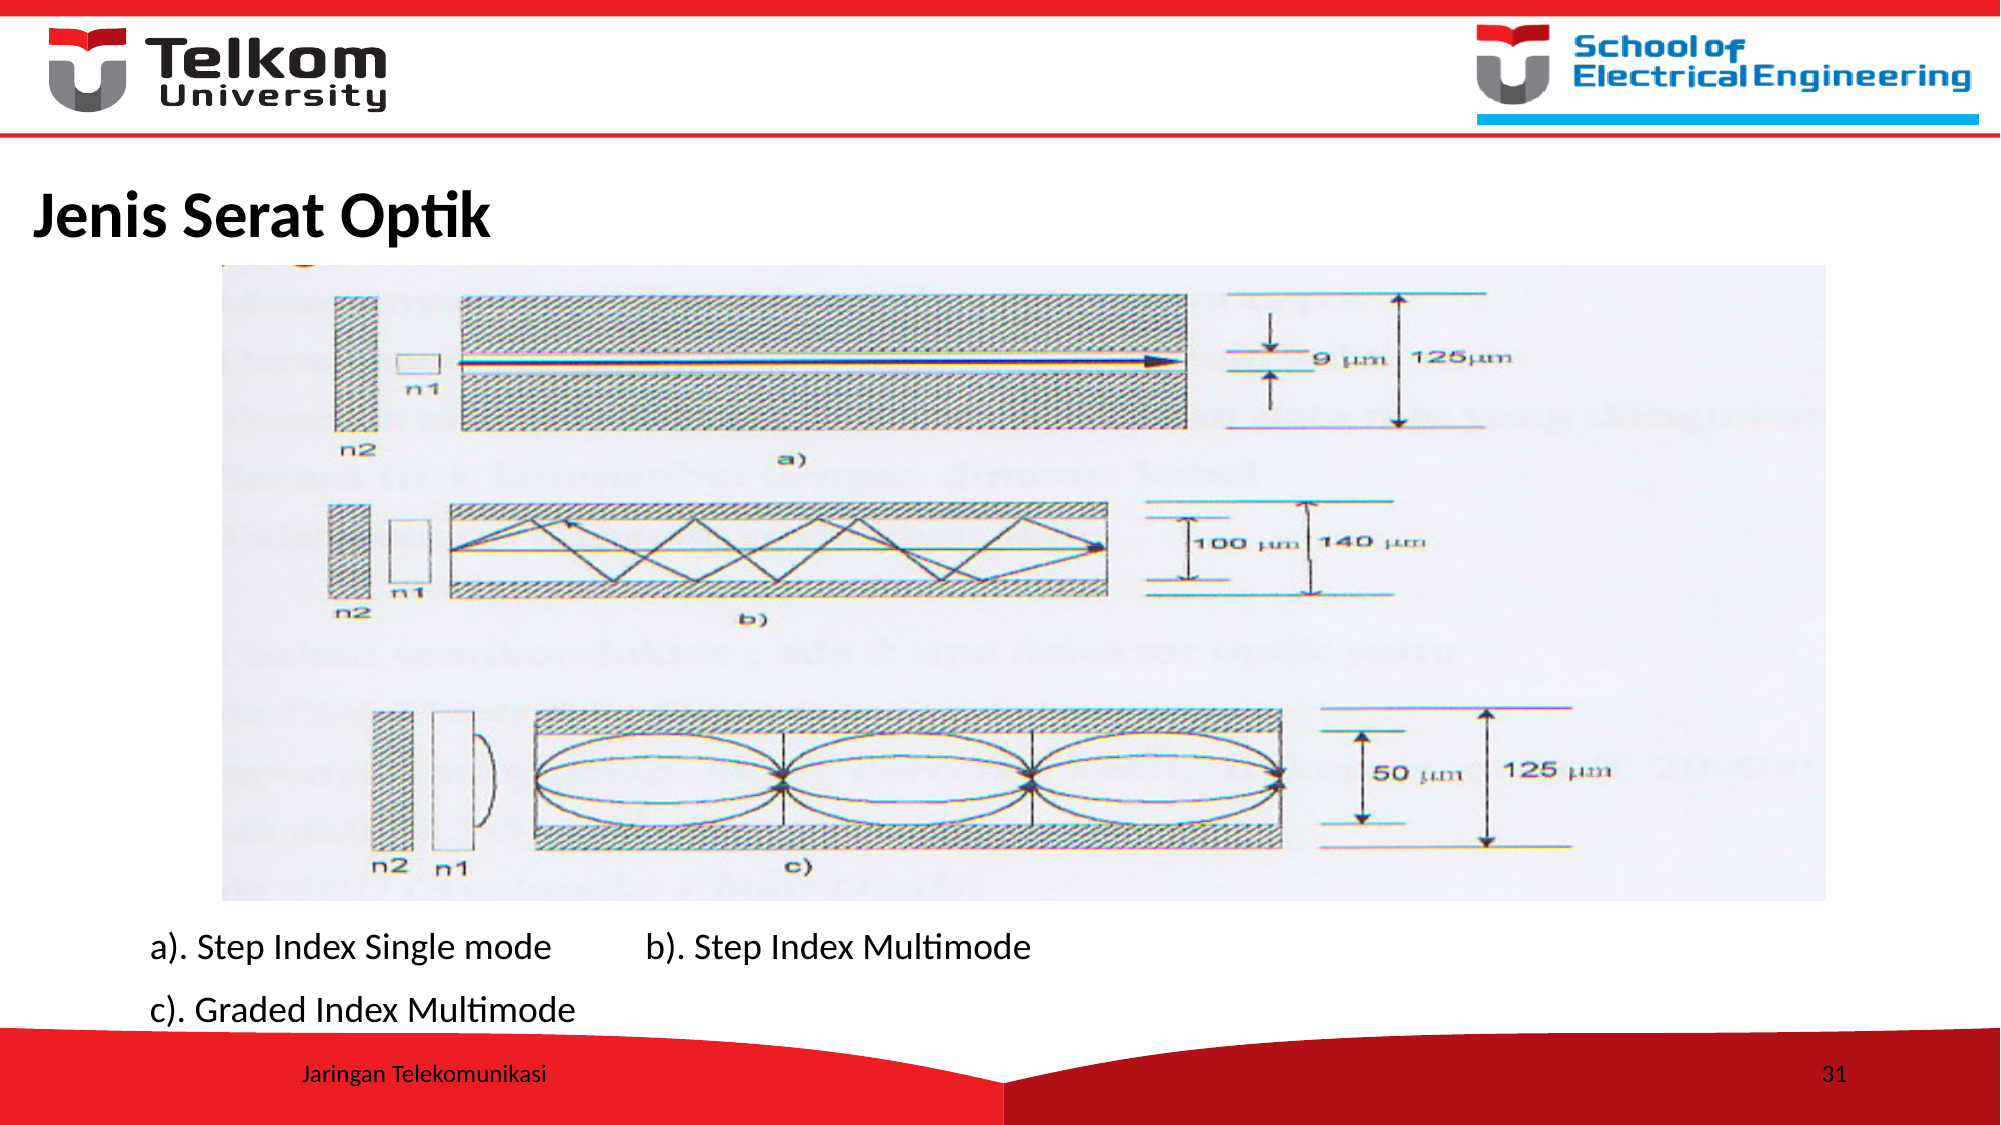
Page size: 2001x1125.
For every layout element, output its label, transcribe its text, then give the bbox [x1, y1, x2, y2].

picture [1466, 24, 1979, 125]
text_box a). Step Index Single mode b). Step Index Multimode c). Graded Index Multimode [134, 914, 1863, 1038]
title Jenis Serat Optik [18, 110, 1395, 321]
footer Jaringan Telekomunikasi [87, 1042, 763, 1103]
slide_number 31 [1412, 1042, 1863, 1103]
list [222, 265, 1826, 901]
